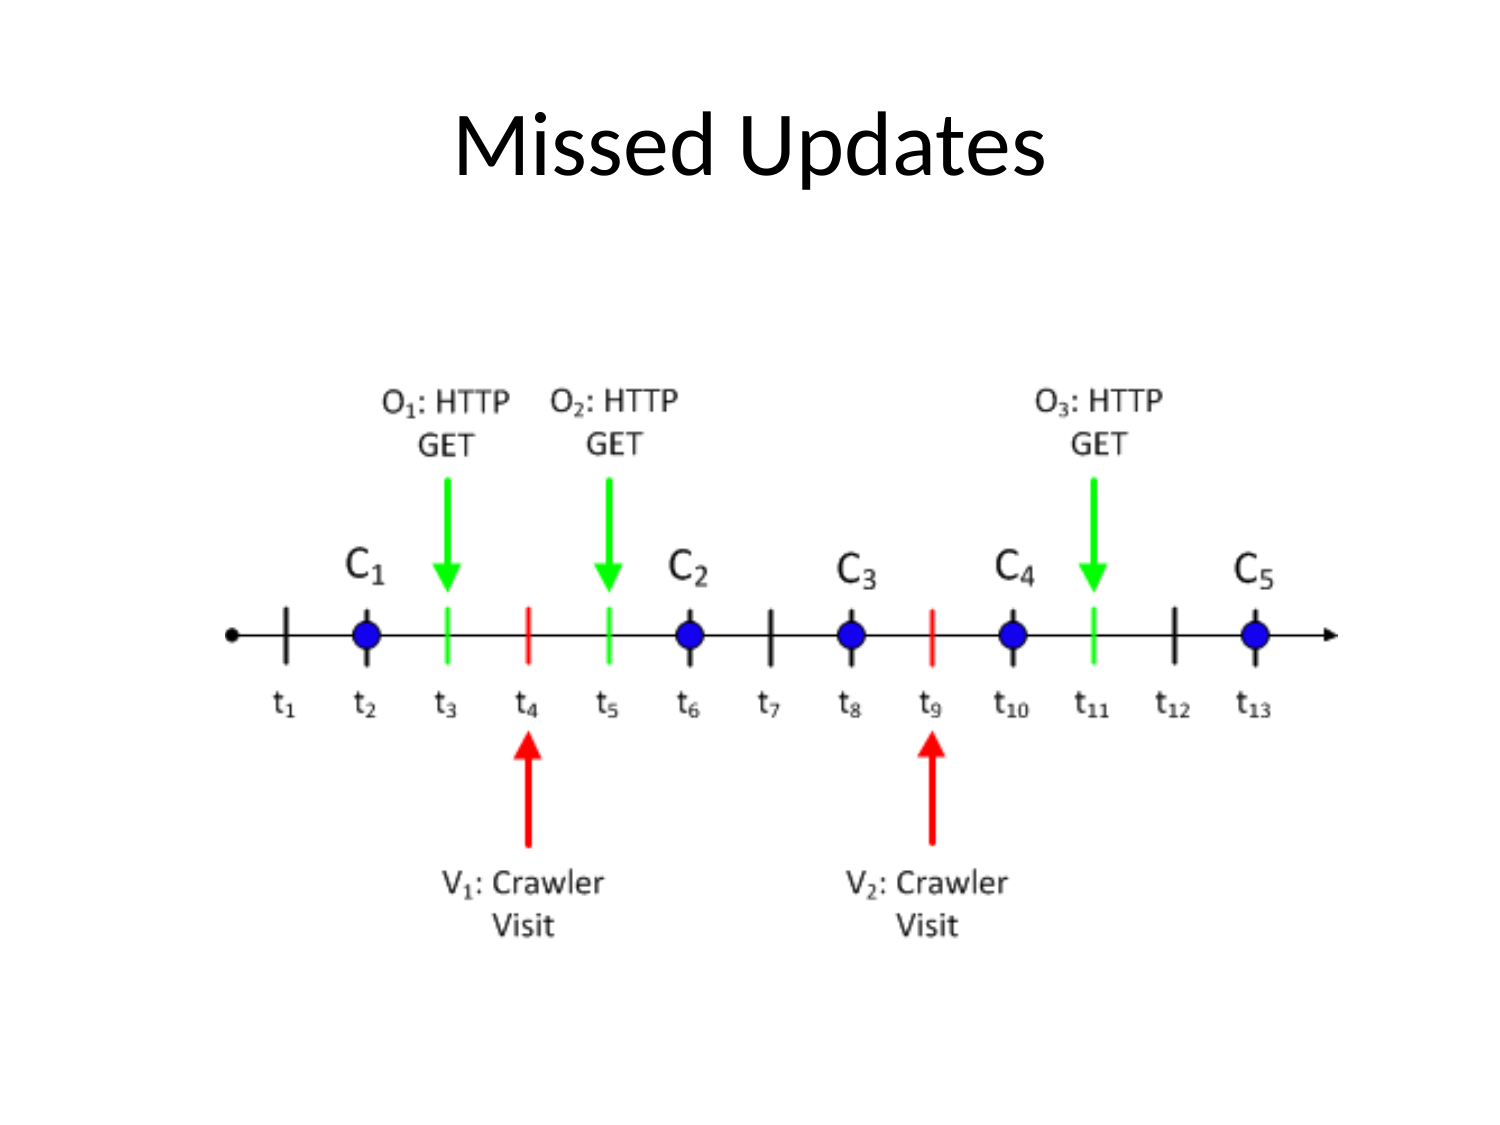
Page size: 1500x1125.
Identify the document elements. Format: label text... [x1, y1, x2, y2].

title Missed Updates [75, 45, 1425, 233]
picture [224, 374, 1338, 950]
